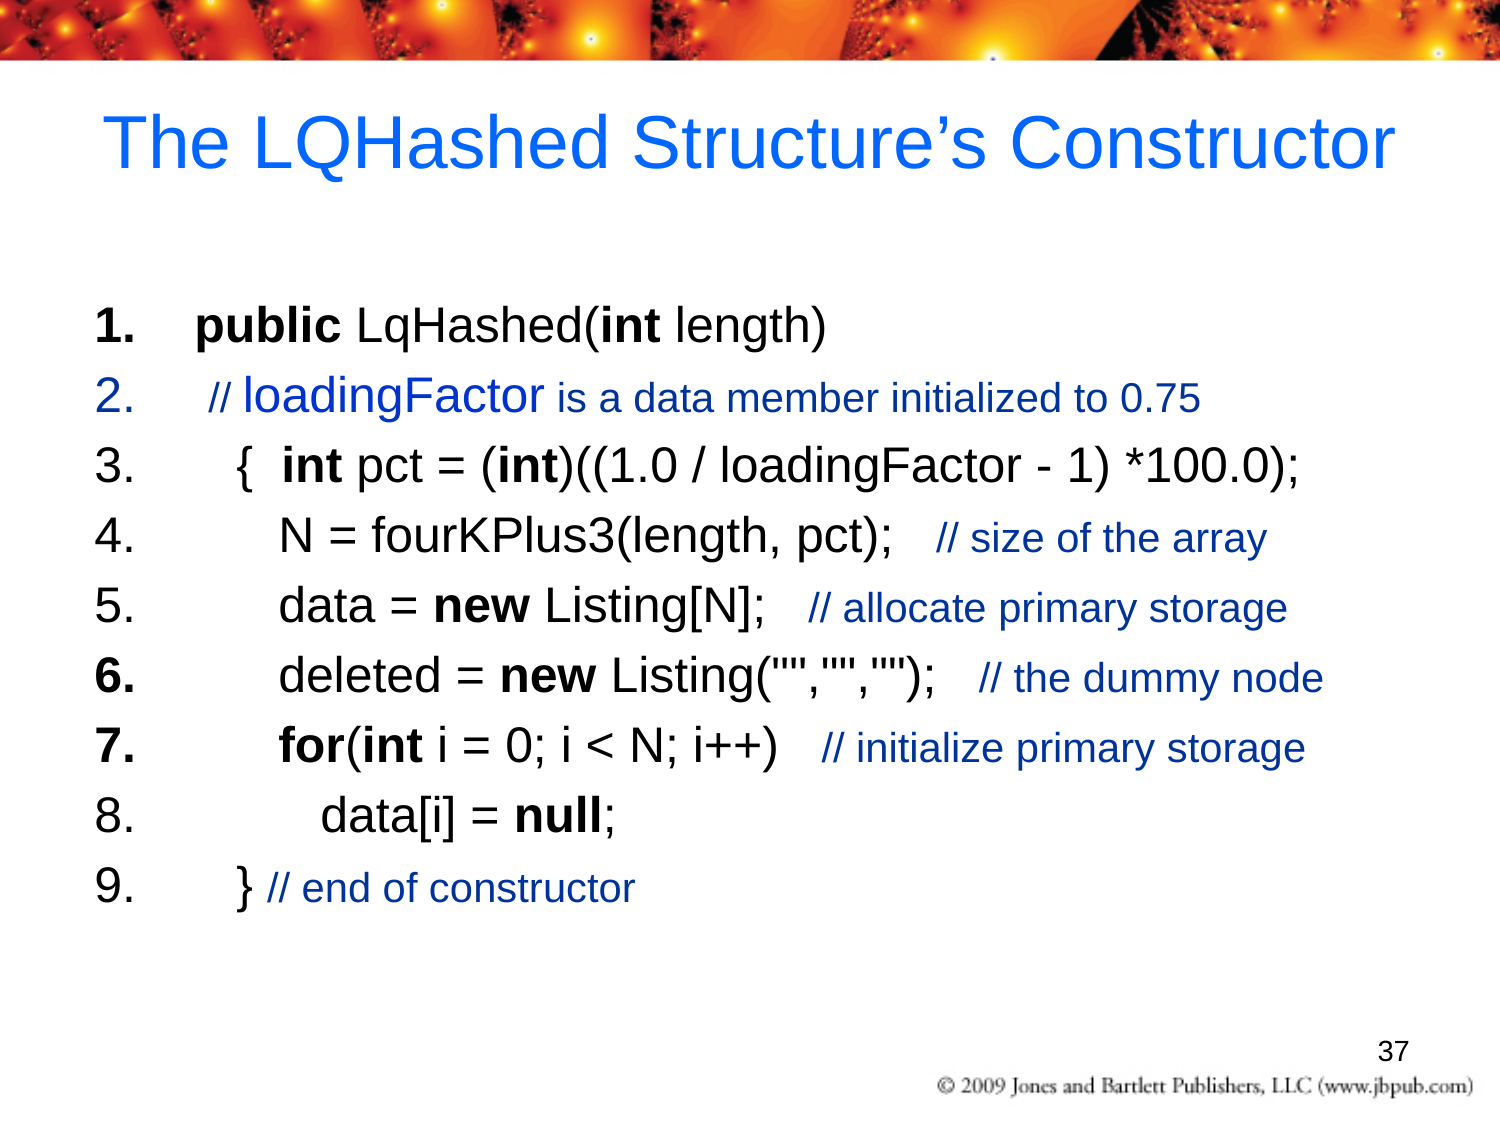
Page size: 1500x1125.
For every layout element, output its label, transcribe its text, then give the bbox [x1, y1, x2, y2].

slide_number 37 [1074, 1024, 1426, 1103]
title The LQHashed Structure’s Constructor [75, 45, 1425, 233]
picture [0, 0, 1500, 1125]
list public LqHashed(int length) // loadingFactor is a data member initialized to 0.75 { int pct = (int)((1.0 / loadingFactor - 1) *100.0); N = fourKPlus3(length, pct); // size of the array data = new Listing[N]; // allocate primary storage deleted = new Listing("","",""); // the dummy node for(int i = 0; i < N; i++) // initialize primary storage data[i] = null; } // end of constructor [79, 195, 1430, 938]
